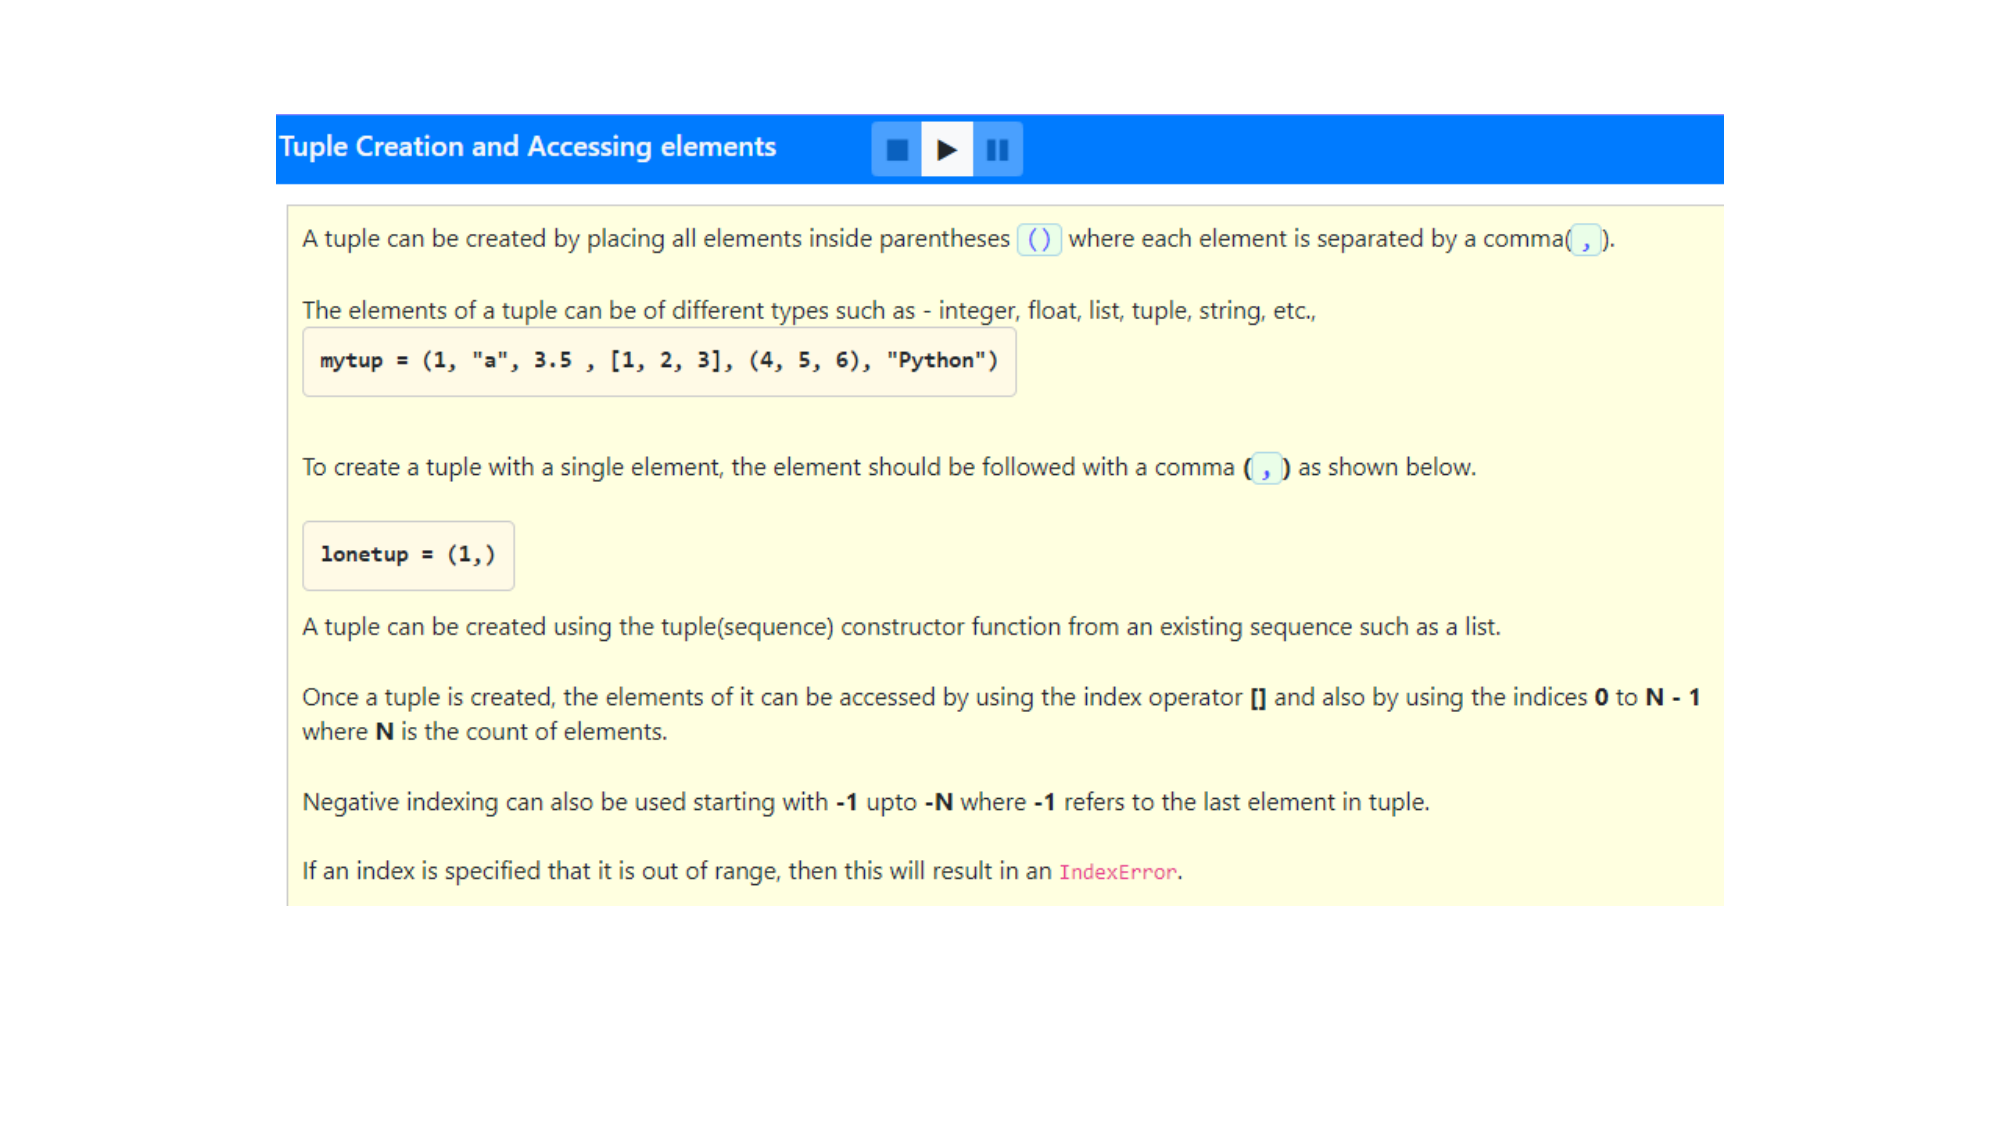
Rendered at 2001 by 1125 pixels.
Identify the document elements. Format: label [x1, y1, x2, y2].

list [276, 114, 1724, 906]
